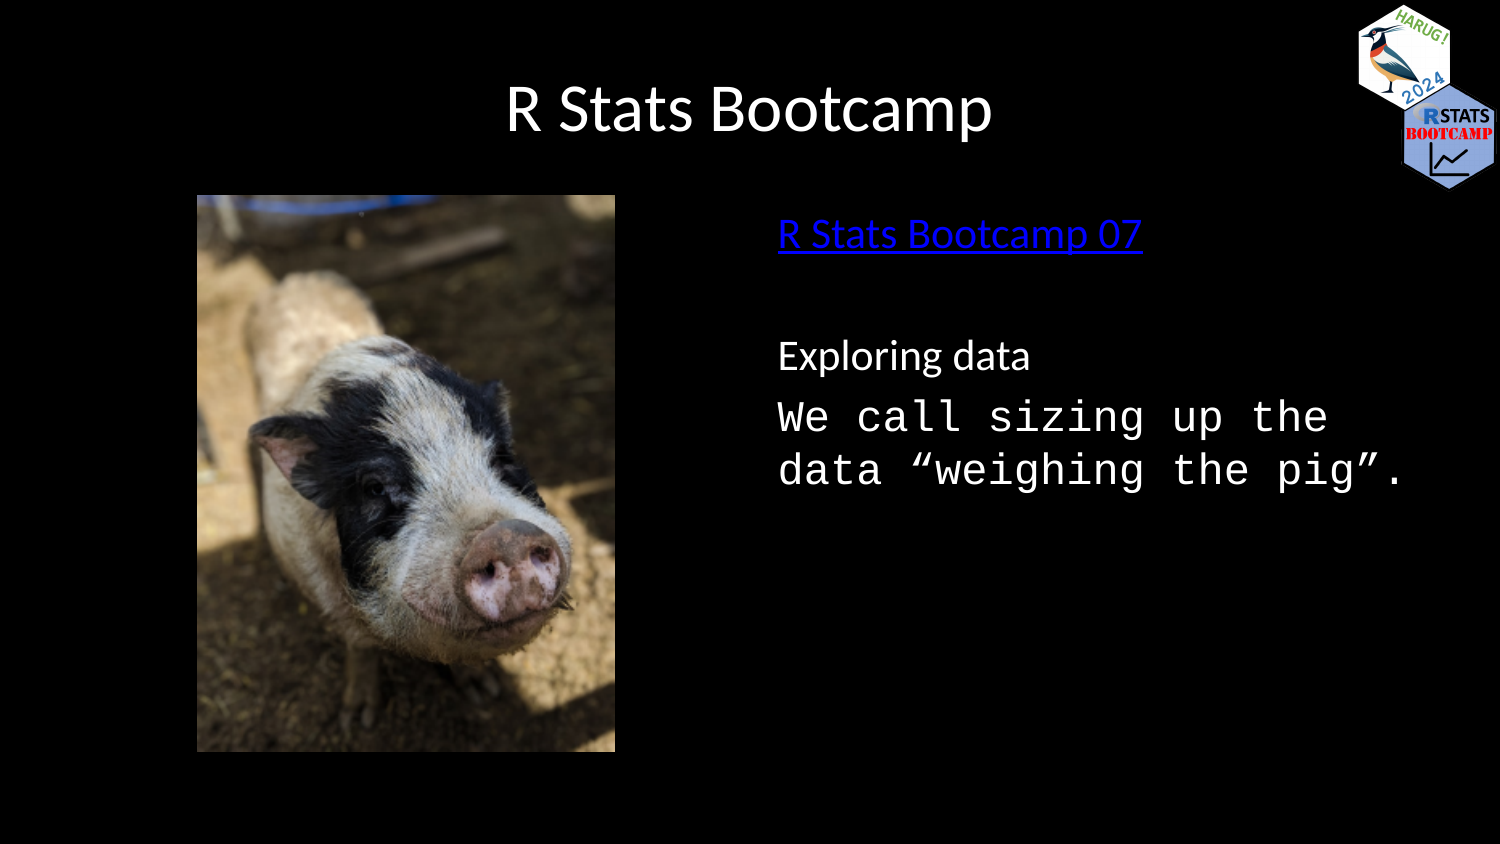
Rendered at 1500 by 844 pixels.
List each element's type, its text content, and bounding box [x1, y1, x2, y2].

title R Stats Bootcamp [75, 33, 1425, 175]
picture [197, 195, 615, 753]
picture [1355, 1, 1500, 193]
list R Stats Bootcamp 07 Exploring data We call sizing up the data “weighing the pig”. [762, 196, 1425, 754]
